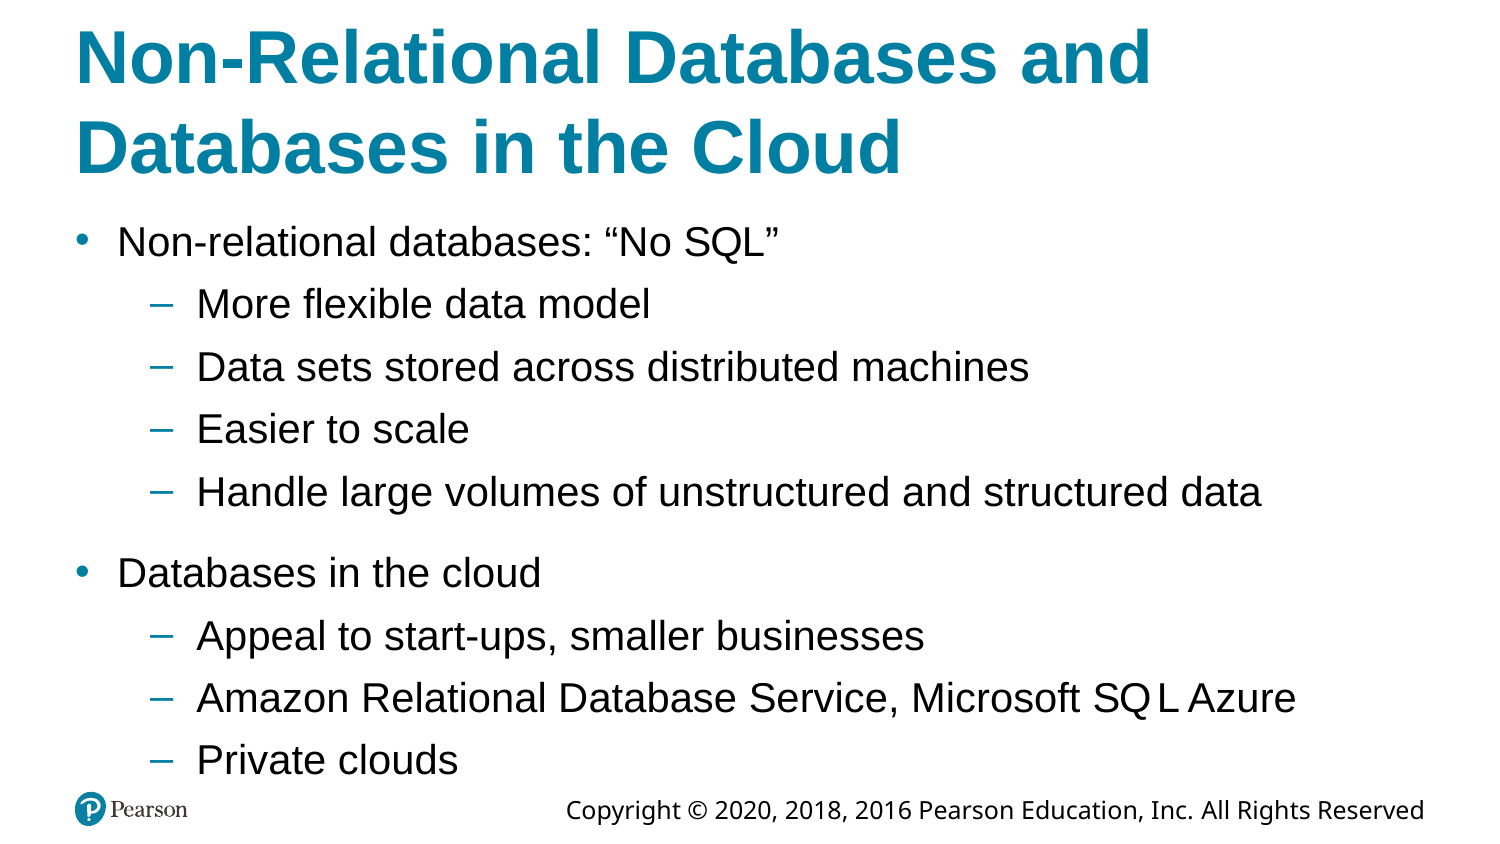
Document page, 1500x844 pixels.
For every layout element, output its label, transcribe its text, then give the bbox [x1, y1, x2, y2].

title Non-Relational Databases and Databases in the Cloud [75, 8, 1425, 189]
list Non-relational databases: “No S Q L” More flexible data model Data sets stored across distributed machines Easier to scale Handle large volumes of unstructured and structured data Databases in the cloud Appeal to start-ups, smaller businesses Amazon Relational Database Service, Microsoft S Q L Azure Private clouds [75, 214, 1425, 784]
